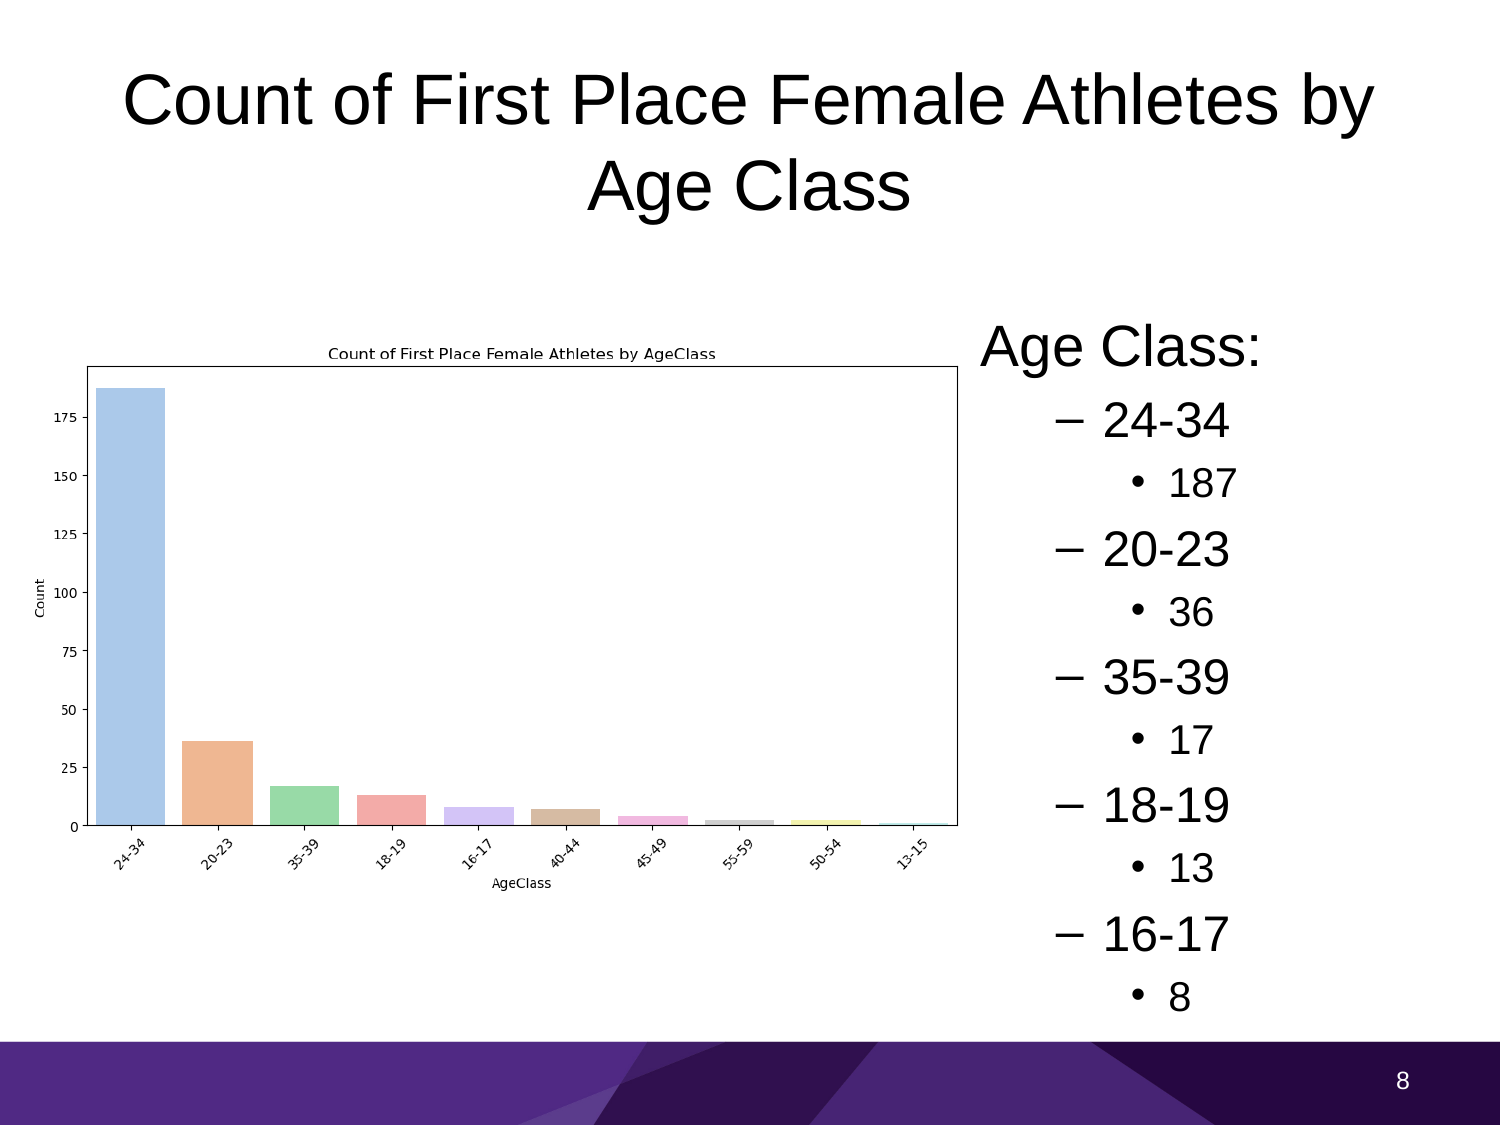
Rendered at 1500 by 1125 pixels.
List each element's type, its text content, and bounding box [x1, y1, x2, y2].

slide_number 7 [1074, 1043, 1425, 1103]
title Count of First Place Female Athletes by Age Class [75, 45, 1425, 233]
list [24, 338, 966, 899]
picture [0, 0, 1500, 1125]
list Age Class: 24-34 187 20-23 36 35-39 17 18-19 13 16-17 8 [965, 300, 1500, 1043]
